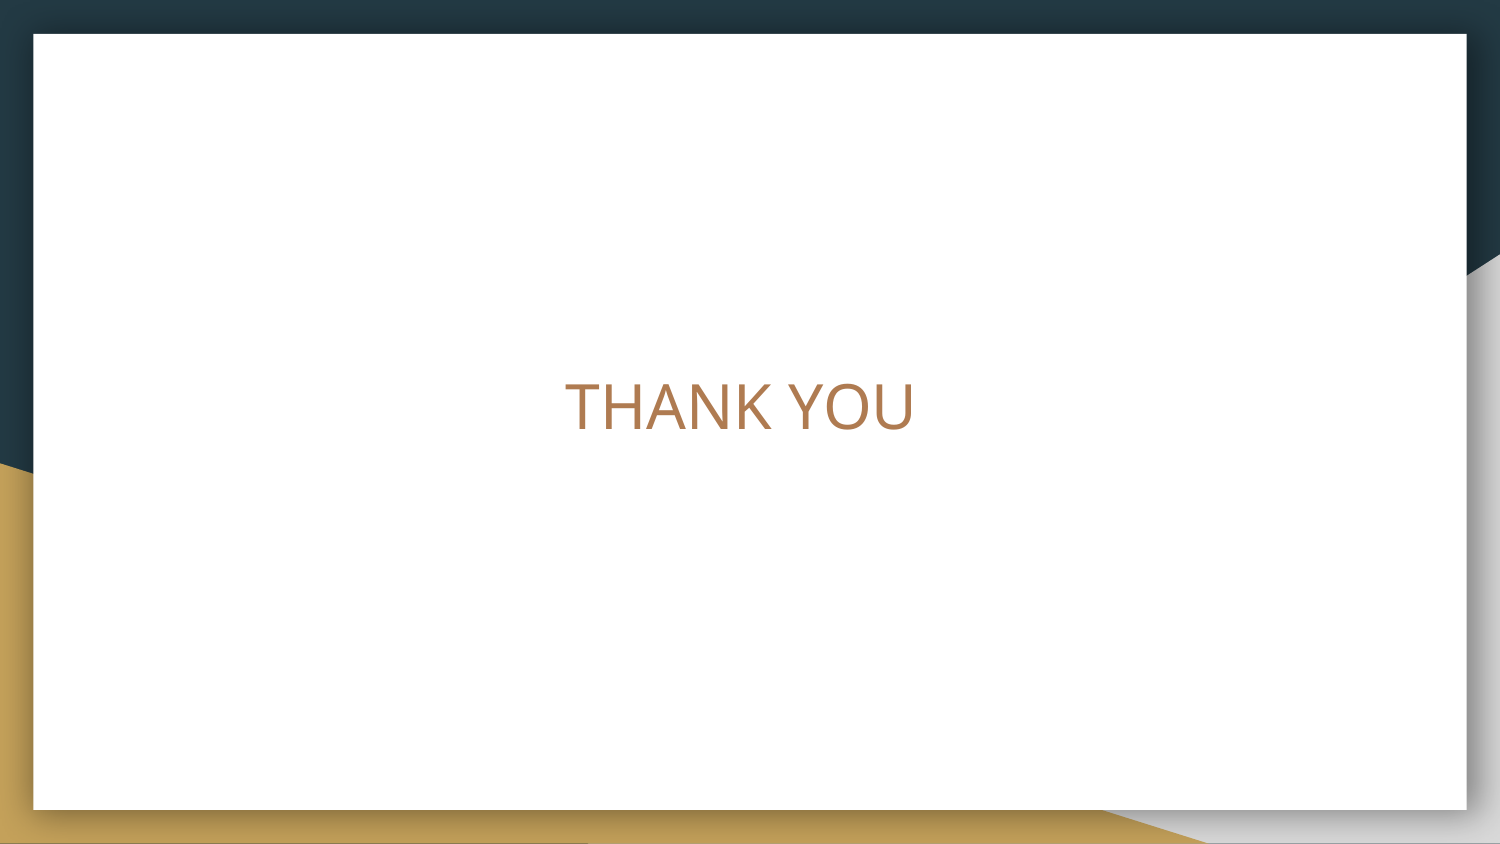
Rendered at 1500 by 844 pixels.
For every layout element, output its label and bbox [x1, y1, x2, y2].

list [134, 326, 1366, 729]
